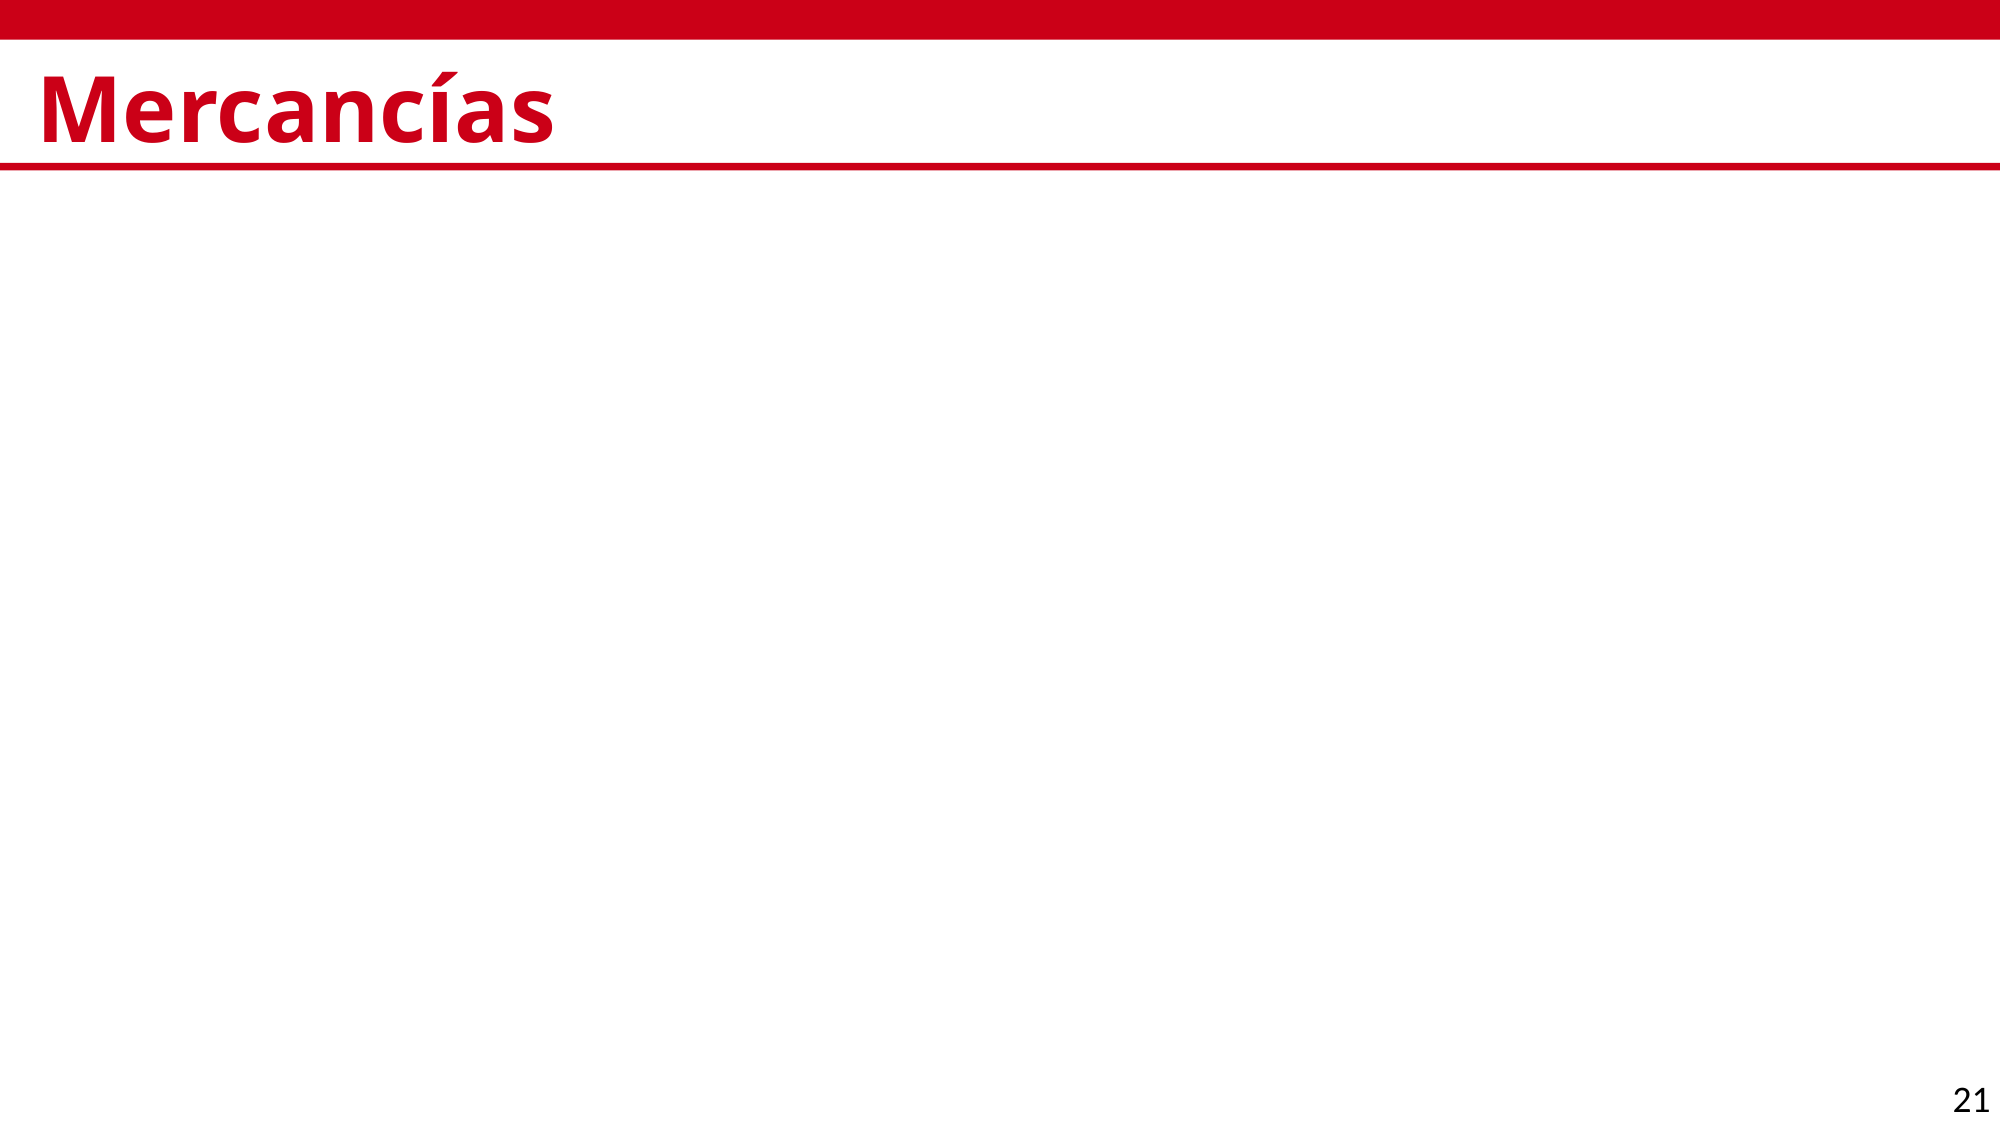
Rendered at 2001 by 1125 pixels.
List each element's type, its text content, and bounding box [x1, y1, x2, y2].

slide_number 21 [1937, 1067, 2000, 1125]
title Mercancías [36, 57, 1964, 168]
